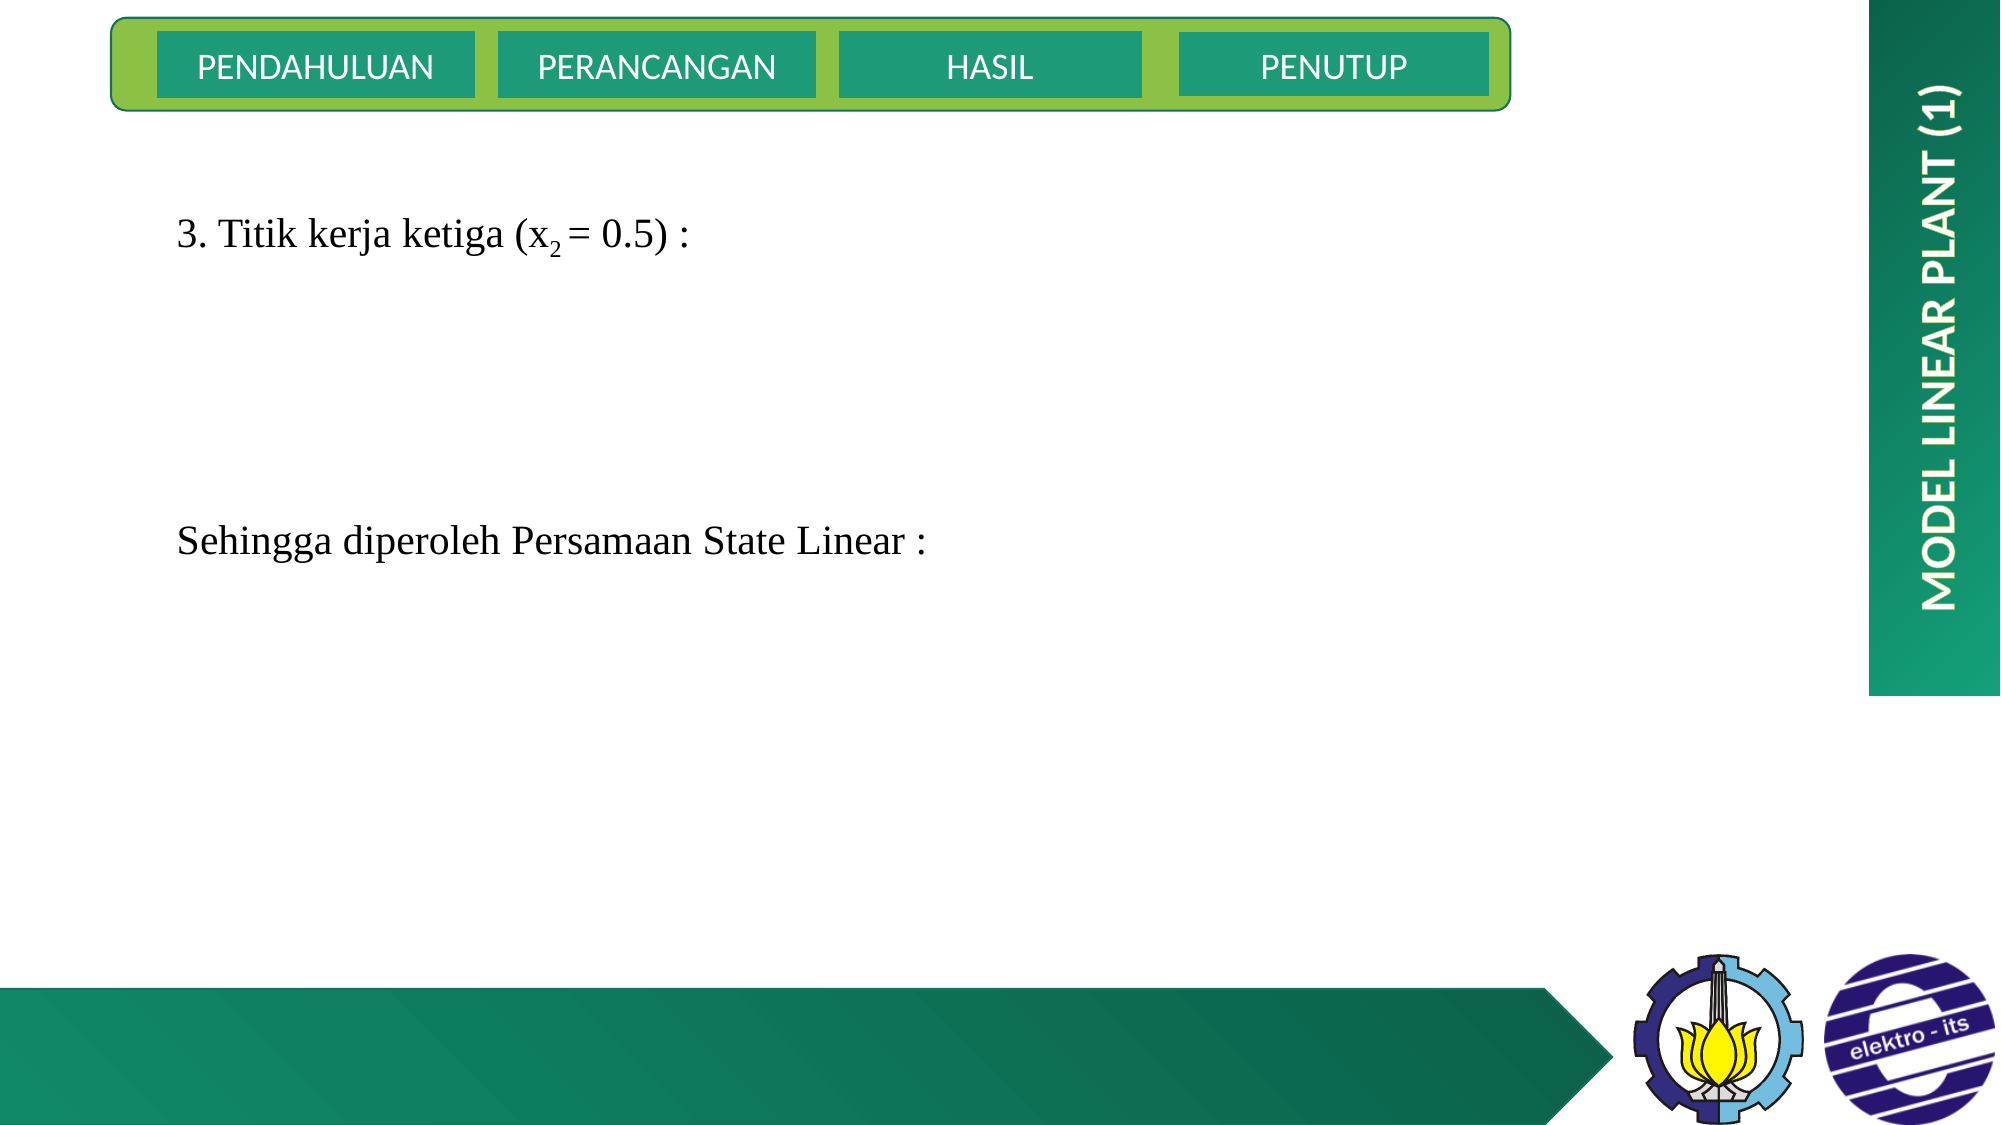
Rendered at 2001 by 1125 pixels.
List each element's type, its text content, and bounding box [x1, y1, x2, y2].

text_box HASIL [843, 35, 1138, 94]
text_box [0, 987, 1614, 1125]
text_box PERANCANGAN [502, 35, 812, 94]
text_box [109, 16, 1512, 112]
text_box PENUTUP [1183, 36, 1485, 92]
picture [1633, 954, 1804, 1125]
text_box MODEL LINEAR PLANT (1) [1868, 0, 2000, 696]
picture [1824, 954, 1995, 1125]
text_box PENDAHULUAN [161, 35, 471, 94]
